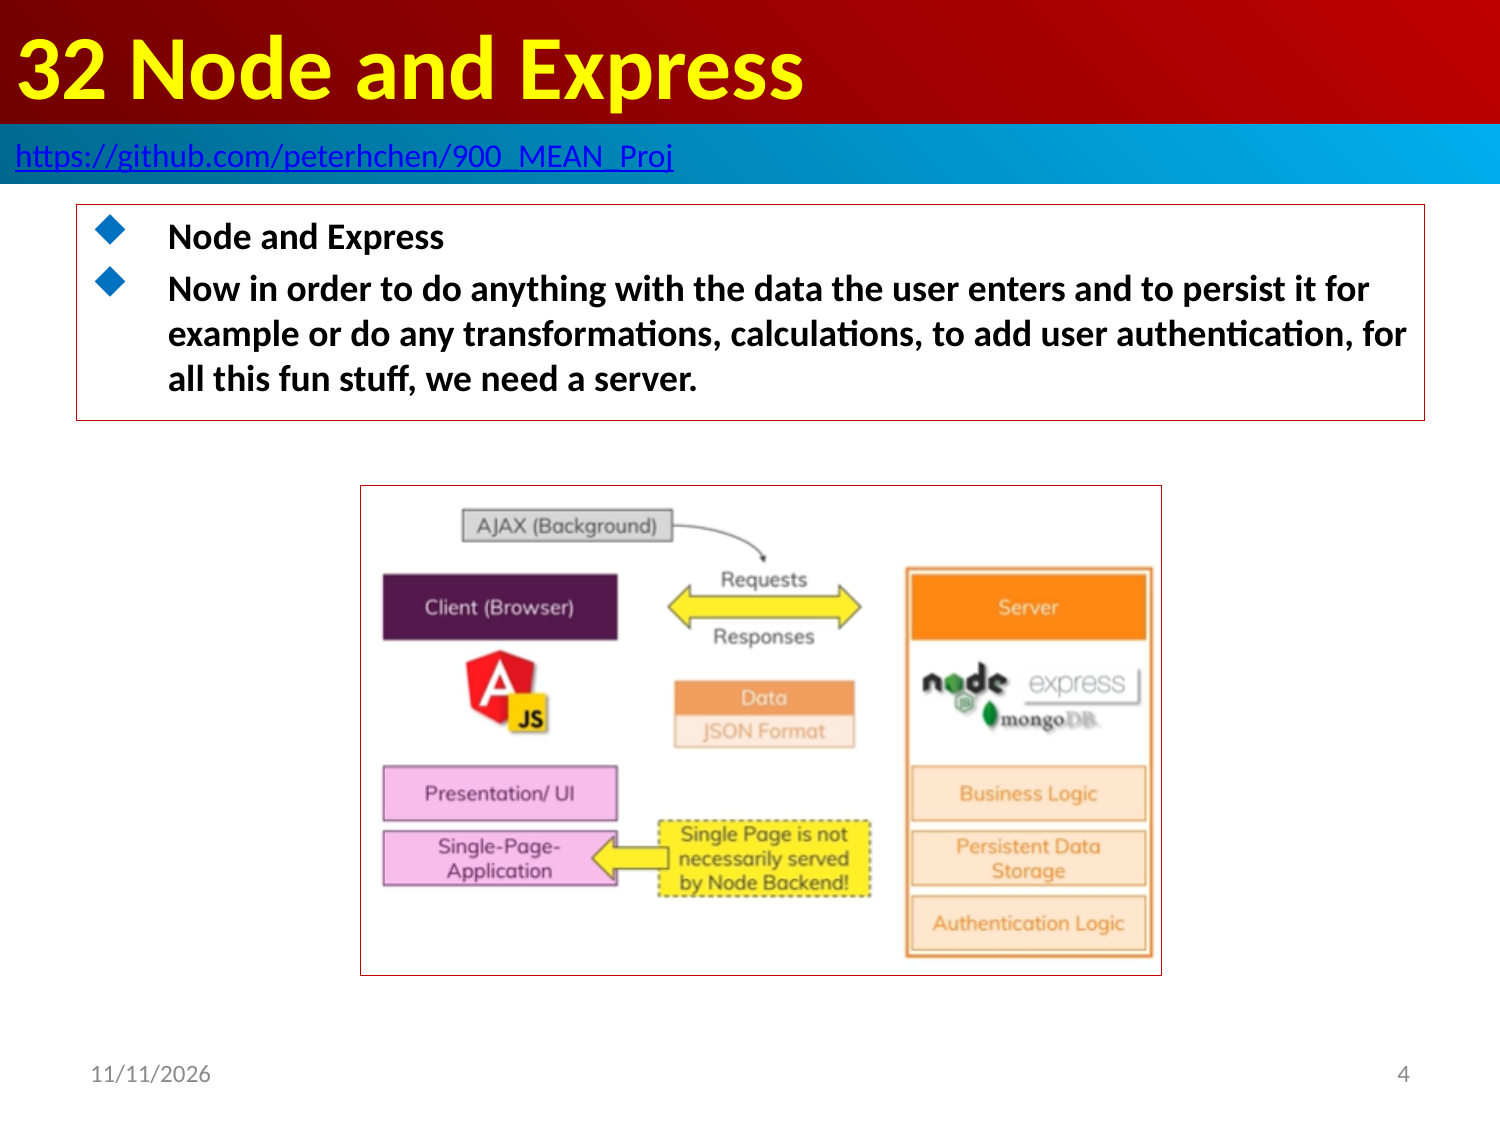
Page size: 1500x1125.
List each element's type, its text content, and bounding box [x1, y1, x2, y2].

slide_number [75, 1042, 425, 1103]
slide_number 4 [1074, 1042, 1425, 1103]
title 32 Node and Express [0, 0, 1500, 124]
subtitle Node and Express Now in order to do anything with the data the user enters and to persist it for example or do any transformations, calculations, to add user authentication, for all this fun stuff, we need a server. [76, 204, 1425, 421]
picture [359, 484, 1162, 976]
text_box https://github.com/peterhchen/900_MEAN_Proj [0, 124, 1500, 184]
